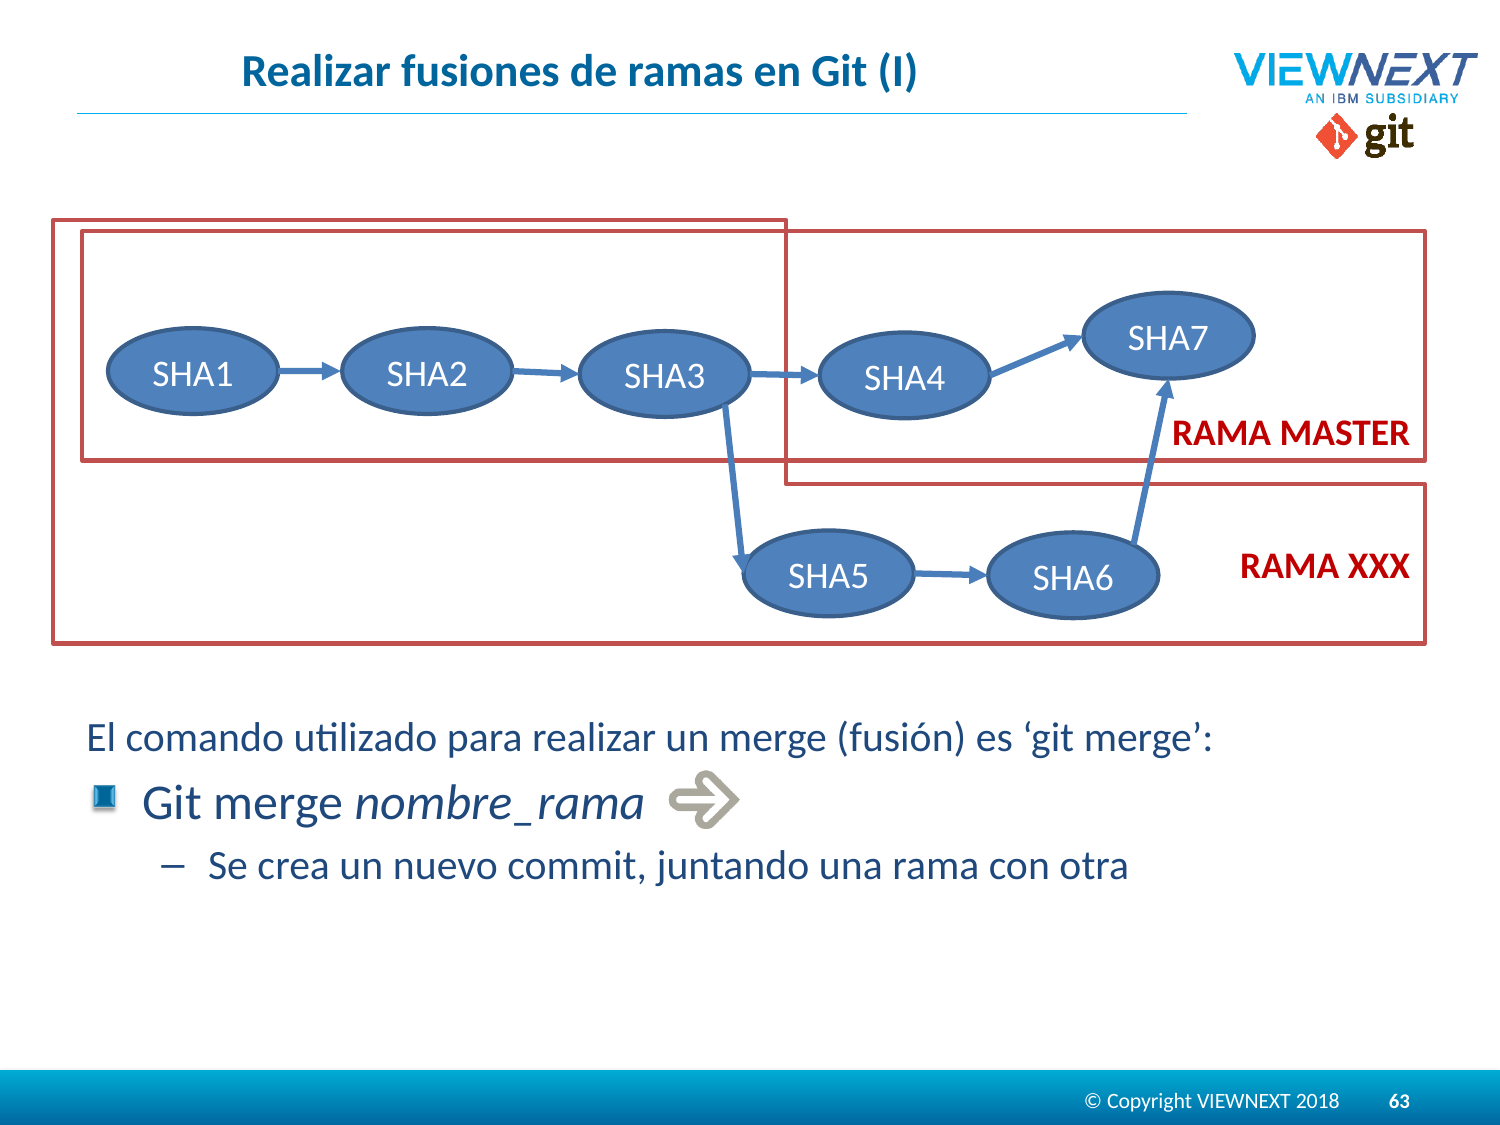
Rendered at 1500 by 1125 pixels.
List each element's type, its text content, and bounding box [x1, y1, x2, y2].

picture [1234, 41, 1478, 159]
text_box SHA2 [340, 326, 515, 417]
text_box SHA7 [1081, 290, 1256, 381]
title Realizar fusiones de ramas en Git (I) [76, 30, 1255, 106]
text_box El comando utilizado para realizar un merge (fusión) es ‘git merge’: Git merge nombre_rama Se crea un nuevo commit, juntando una rama con otra [71, 702, 1346, 1012]
text_box RAMA XXX [51, 218, 1427, 646]
text_box SHA6 [986, 530, 1161, 621]
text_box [512, 370, 580, 375]
text_box SHA3 [578, 328, 752, 420]
text_box SHA4 [817, 330, 991, 421]
text_box SHA1 [105, 326, 280, 417]
text_box RAMA MASTER [80, 229, 1427, 463]
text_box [724, 404, 744, 574]
picture [661, 751, 751, 840]
text_box SHA5 [743, 528, 916, 619]
picture [86, 782, 122, 818]
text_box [1133, 378, 1169, 546]
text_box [989, 335, 1084, 376]
slide_number 63 [1074, 1070, 1425, 1125]
